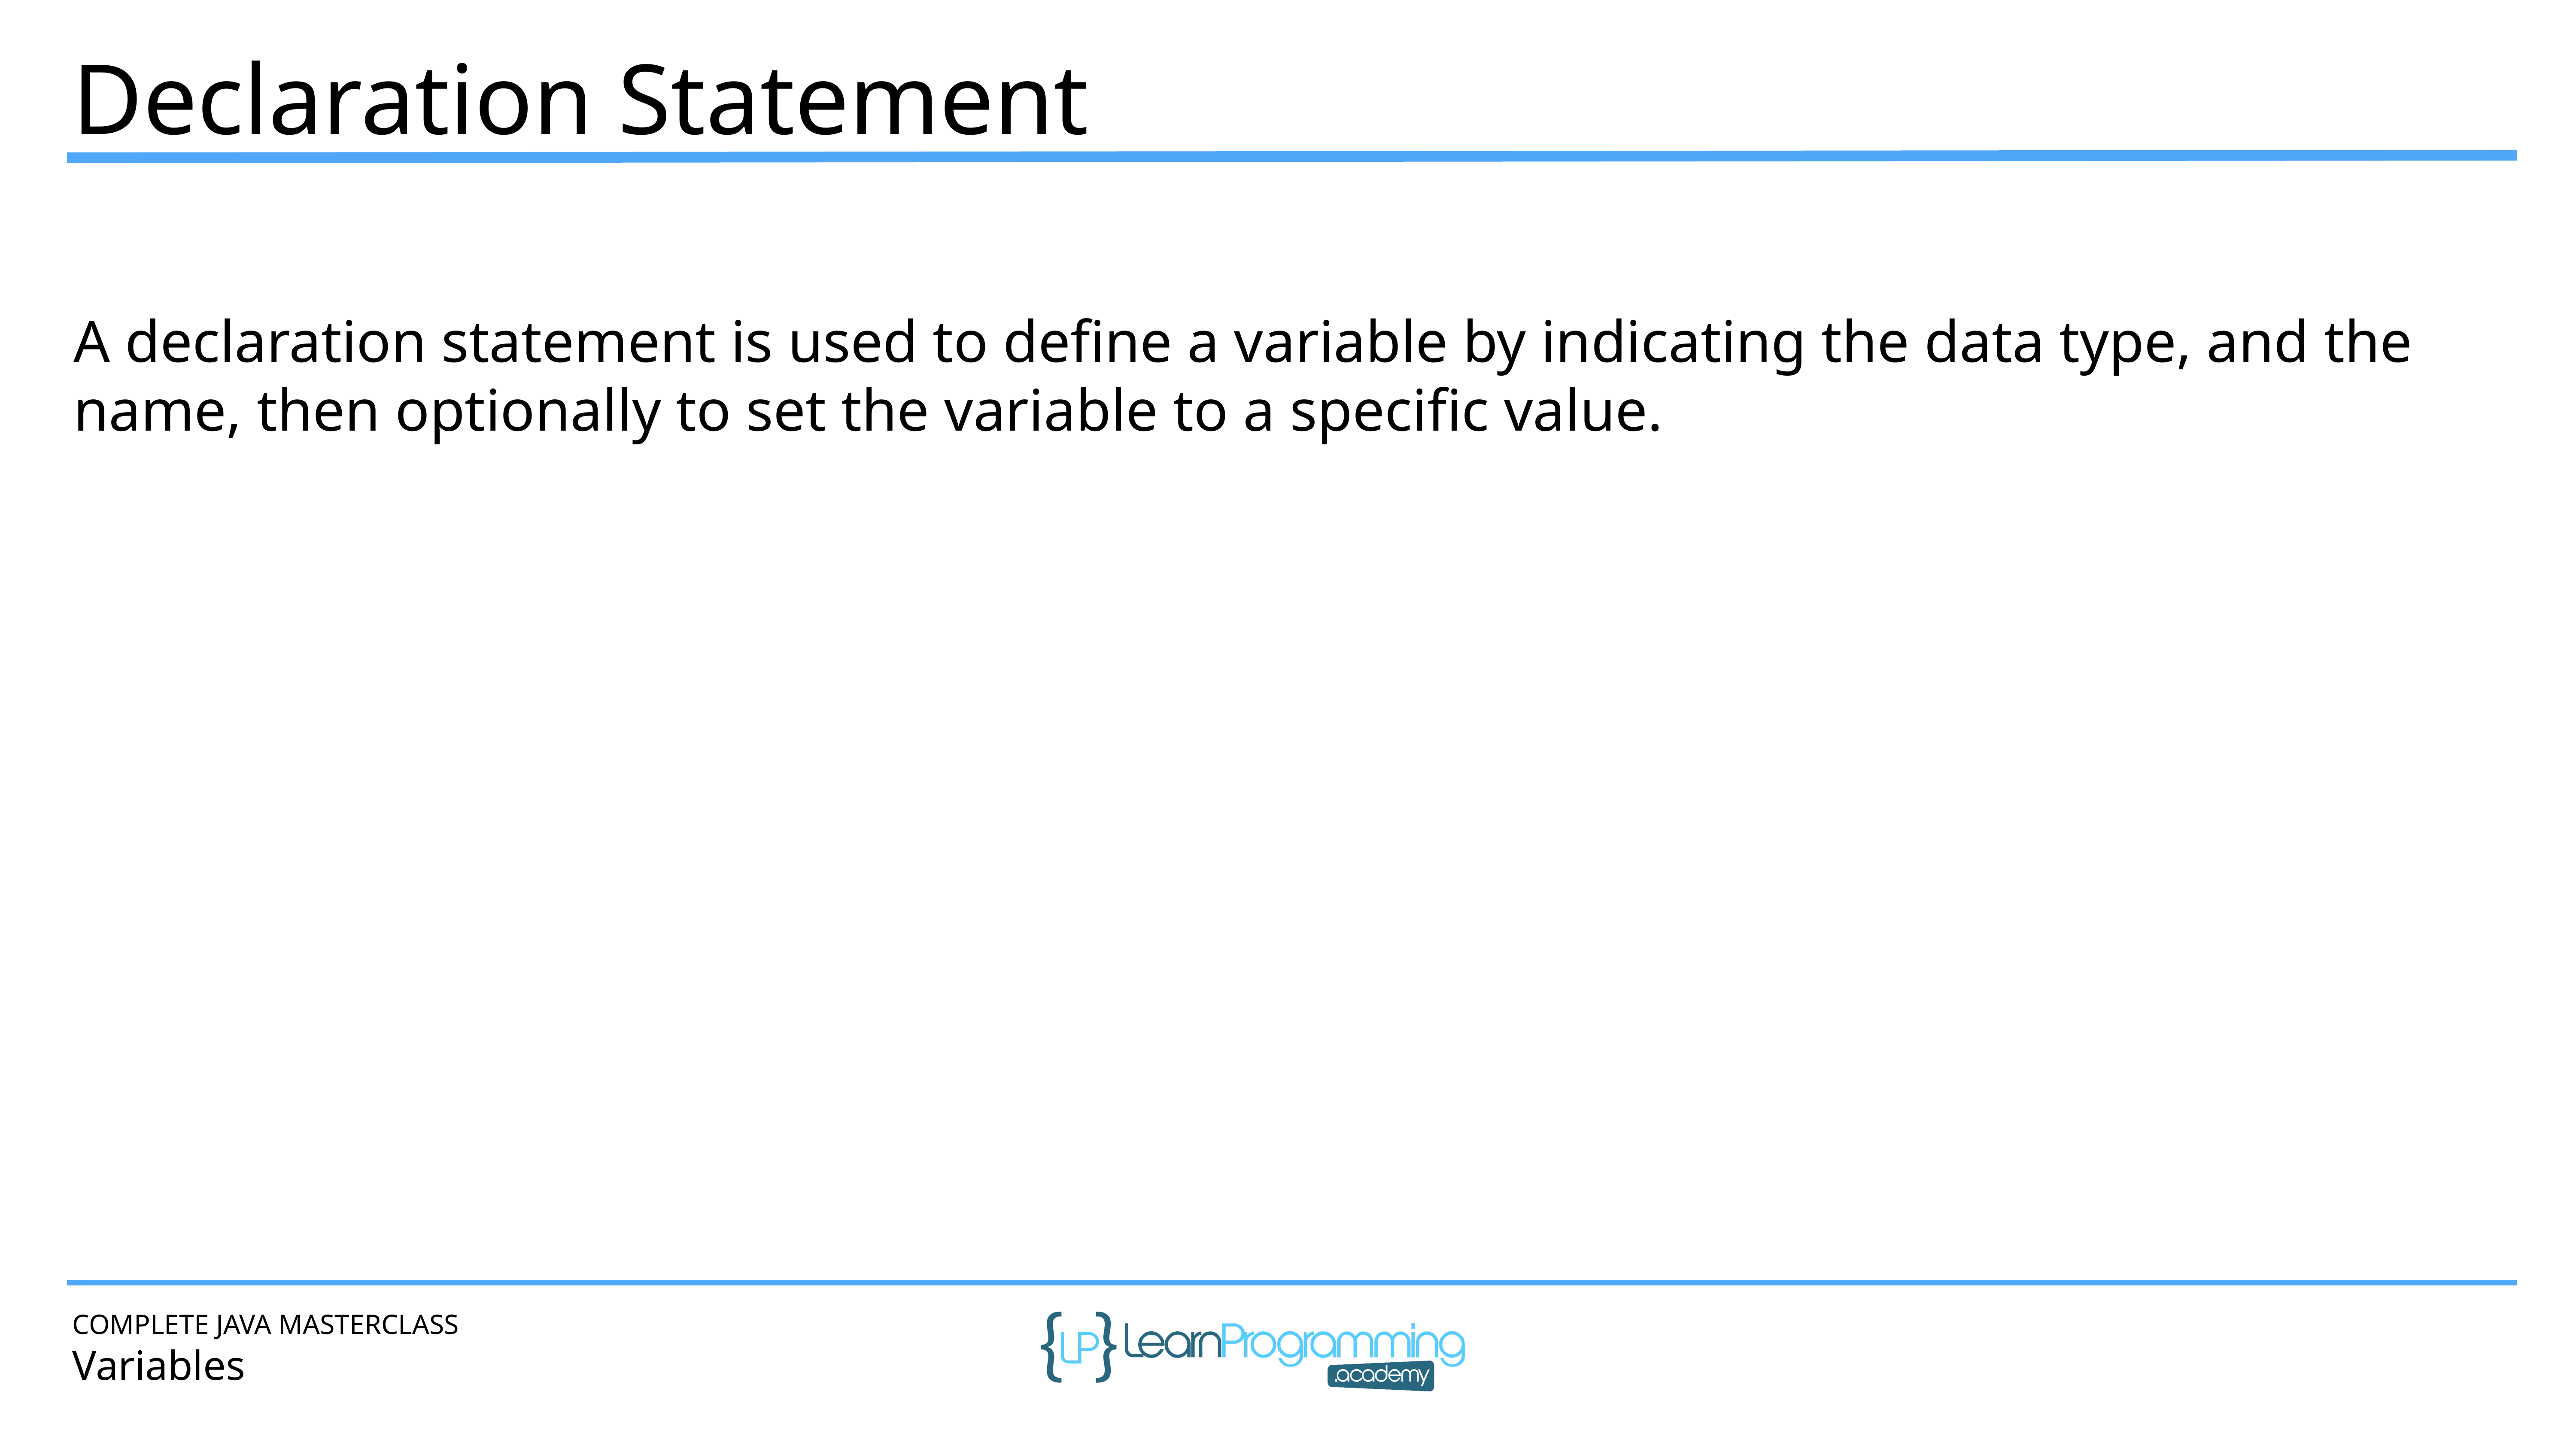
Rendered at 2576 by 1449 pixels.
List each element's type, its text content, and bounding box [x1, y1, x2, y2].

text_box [67, 155, 2517, 158]
picture [1032, 1302, 1477, 1400]
text_box Declaration Statement [67, 32, 1098, 152]
text_box A declaration statement is used to define a variable by indicating the data type, and the name, then optionally to set the variable to a specific value. [67, 301, 2517, 1139]
text_box COMPLETE JAVA MASTERCLASS Variables [67, 1302, 1030, 1394]
